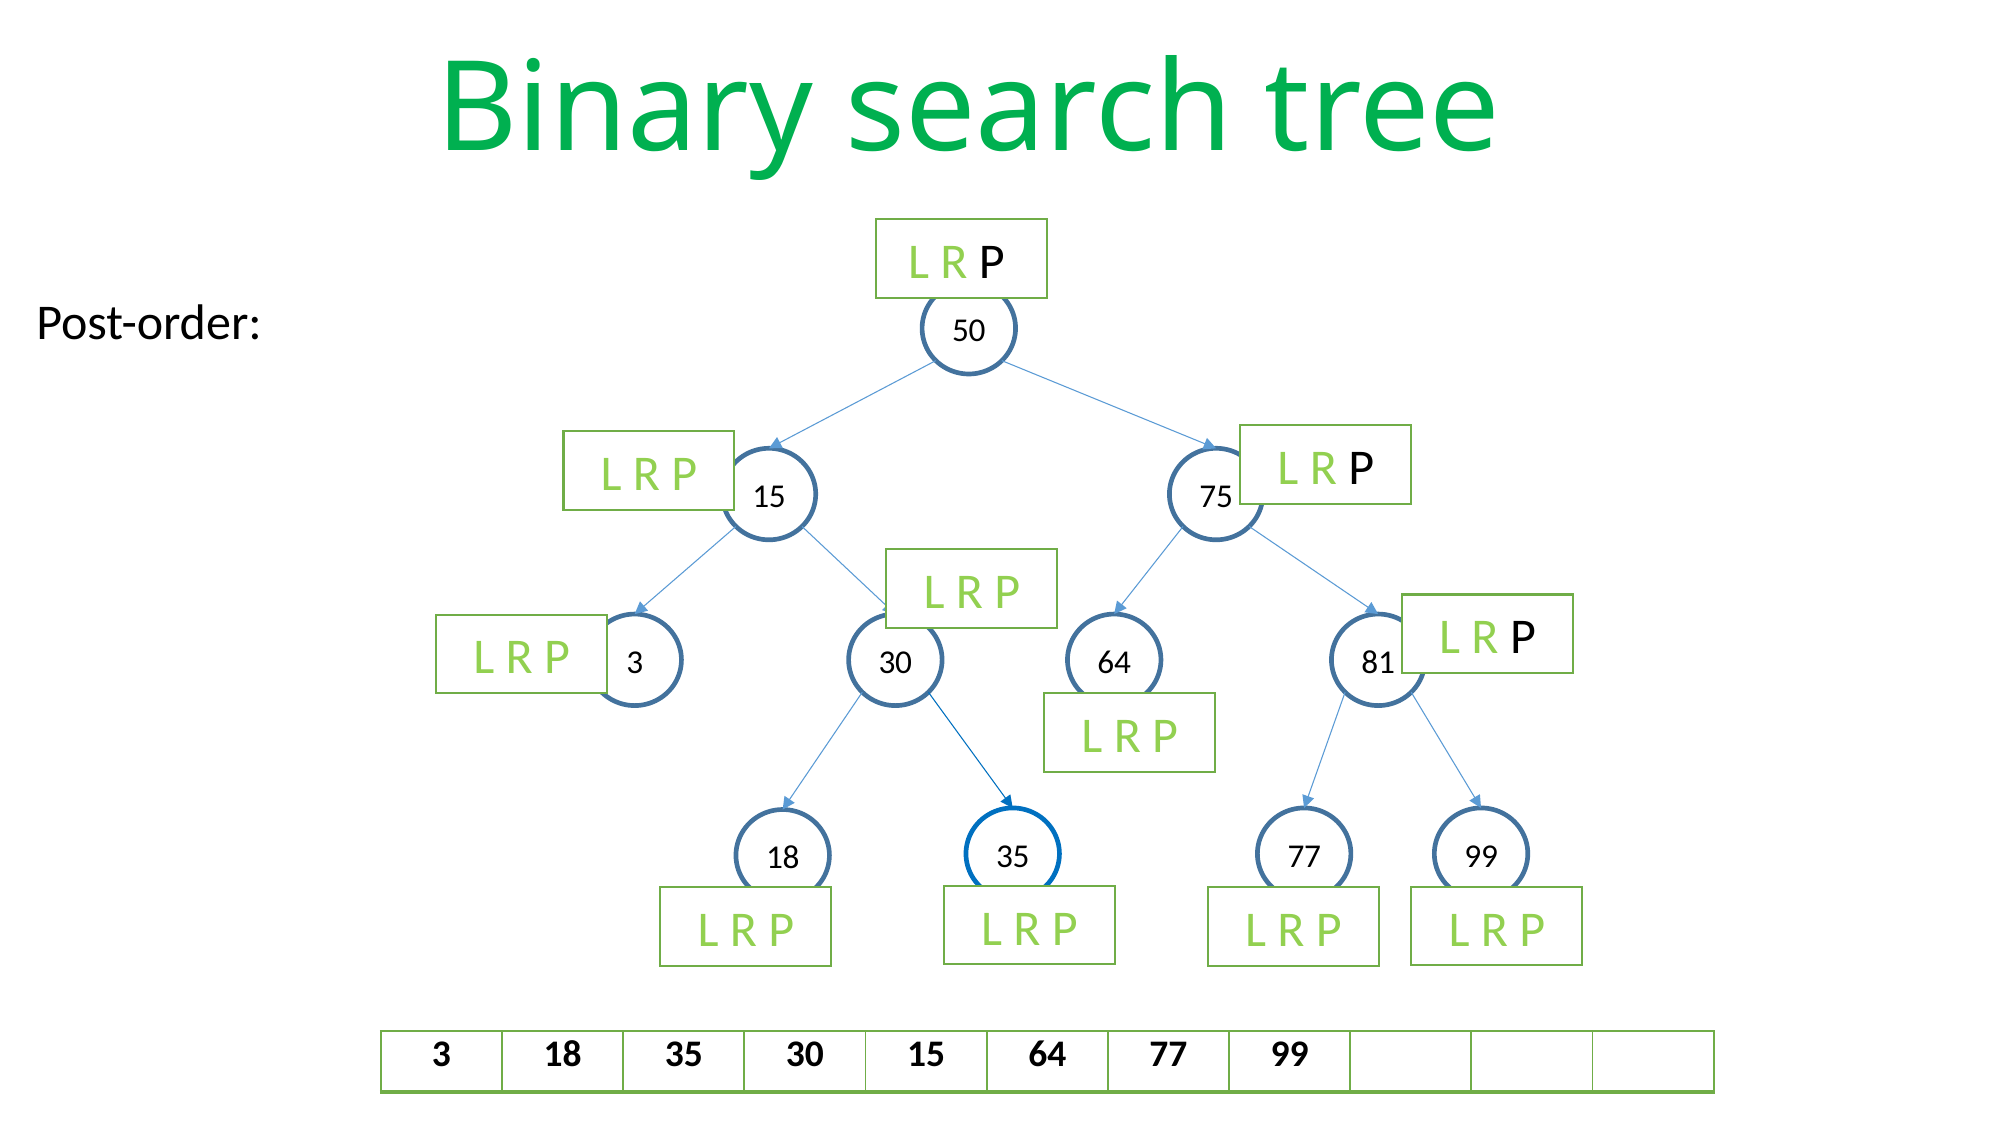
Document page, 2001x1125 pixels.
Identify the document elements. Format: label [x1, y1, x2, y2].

table_header [503, 1032, 622, 1090]
table_header [1472, 1032, 1592, 1090]
table_header [1230, 1032, 1349, 1090]
table_header [1109, 1032, 1228, 1090]
table_header [382, 1032, 501, 1090]
text_box [435, 218, 1583, 967]
table_header [745, 1032, 865, 1090]
subtitle [21, 208, 1982, 1109]
table_header [624, 1032, 743, 1090]
table_header [1351, 1032, 1470, 1090]
title [218, 26, 1719, 186]
table_header [988, 1032, 1107, 1090]
table_header [866, 1032, 986, 1090]
table_header [1593, 1032, 1713, 1090]
